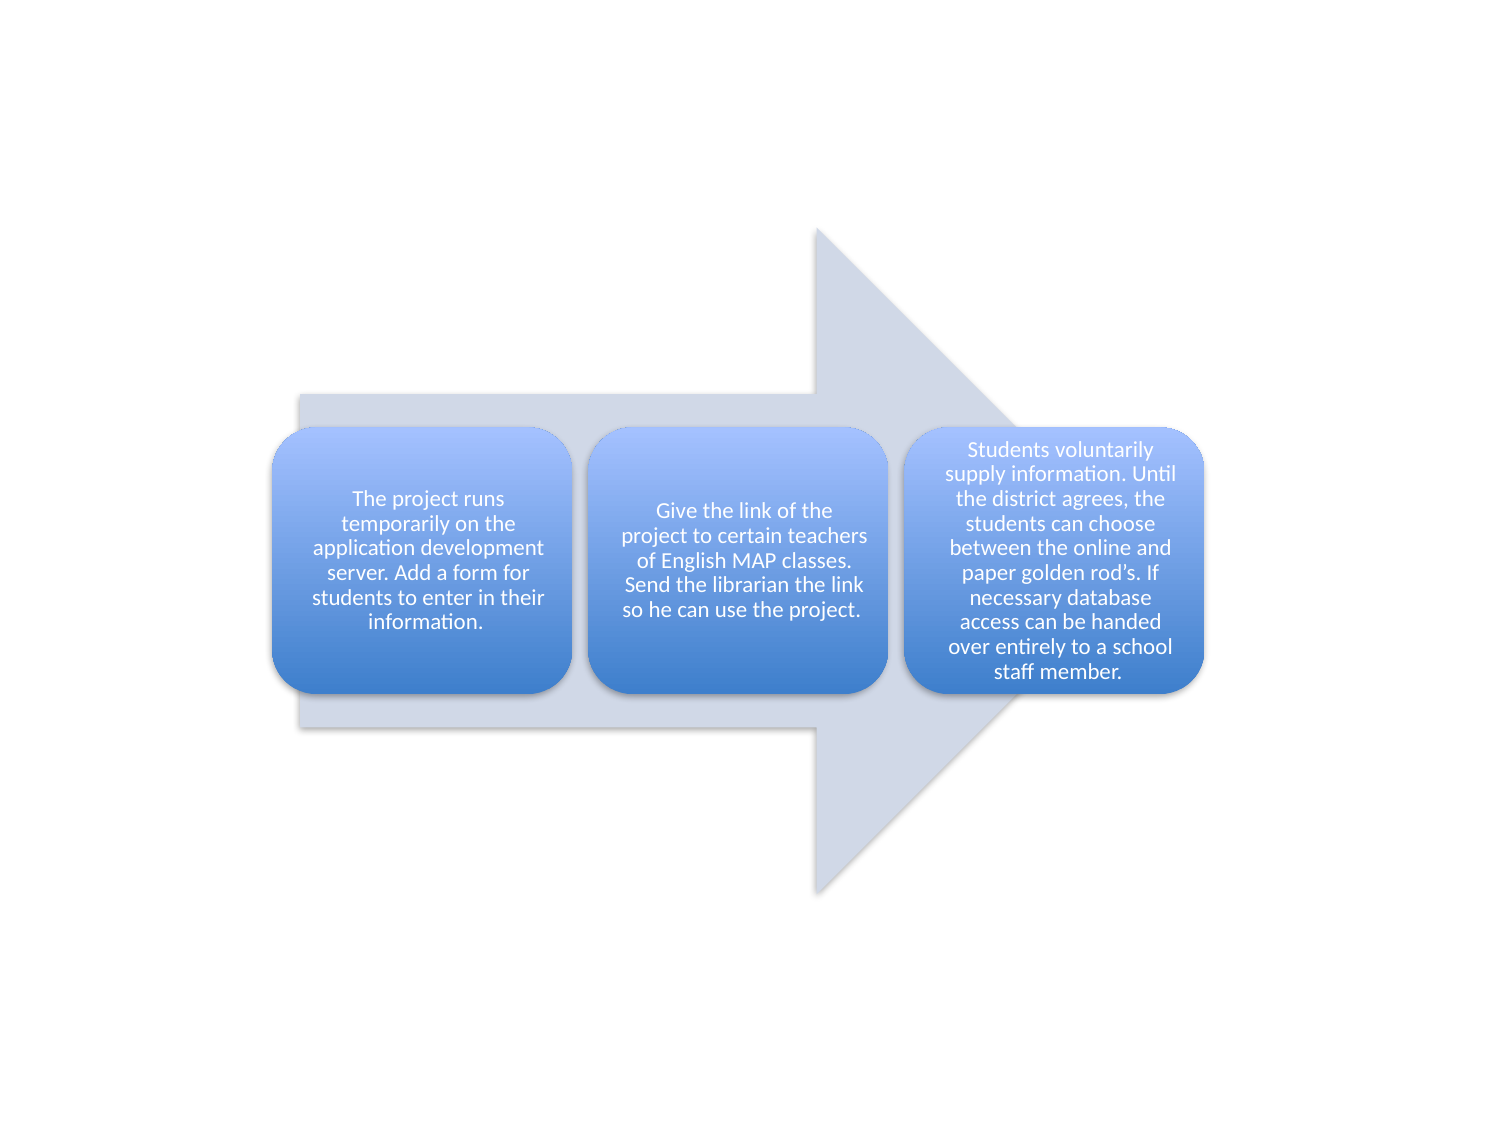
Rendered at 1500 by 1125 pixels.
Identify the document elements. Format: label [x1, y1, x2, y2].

text_box [238, 227, 1239, 895]
